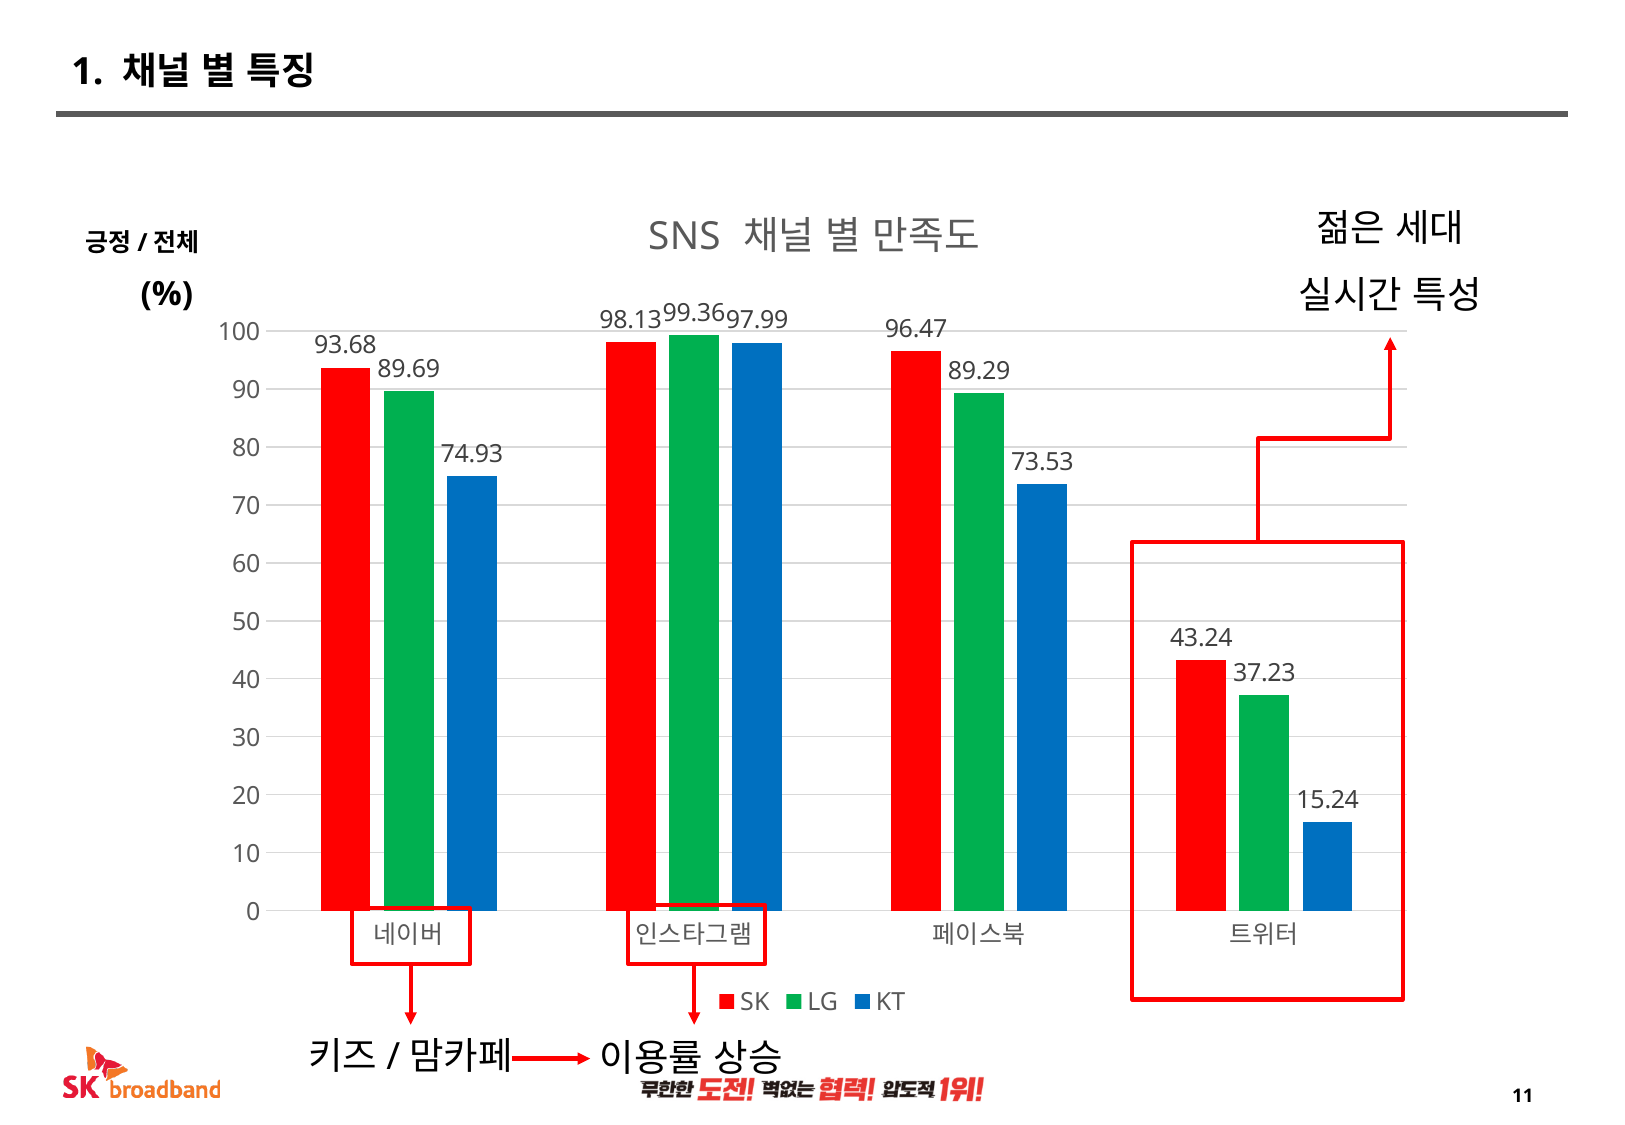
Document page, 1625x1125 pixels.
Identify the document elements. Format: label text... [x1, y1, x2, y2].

title 1. 채널 별 특징 [56, 39, 1107, 98]
text_box (%) [101, 264, 187, 320]
text_box 키즈/맘카페 [270, 1032, 550, 1085]
text_box 이용률 상승 [550, 1032, 832, 1087]
chart [192, 195, 1432, 1025]
text_box 긍정/전체 [56, 218, 187, 264]
picture [638, 1074, 986, 1103]
picture [56, 1034, 234, 1112]
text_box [1131, 263, 1531, 1000]
text_box 젊은 세대 [1434, 196, 1529, 257]
